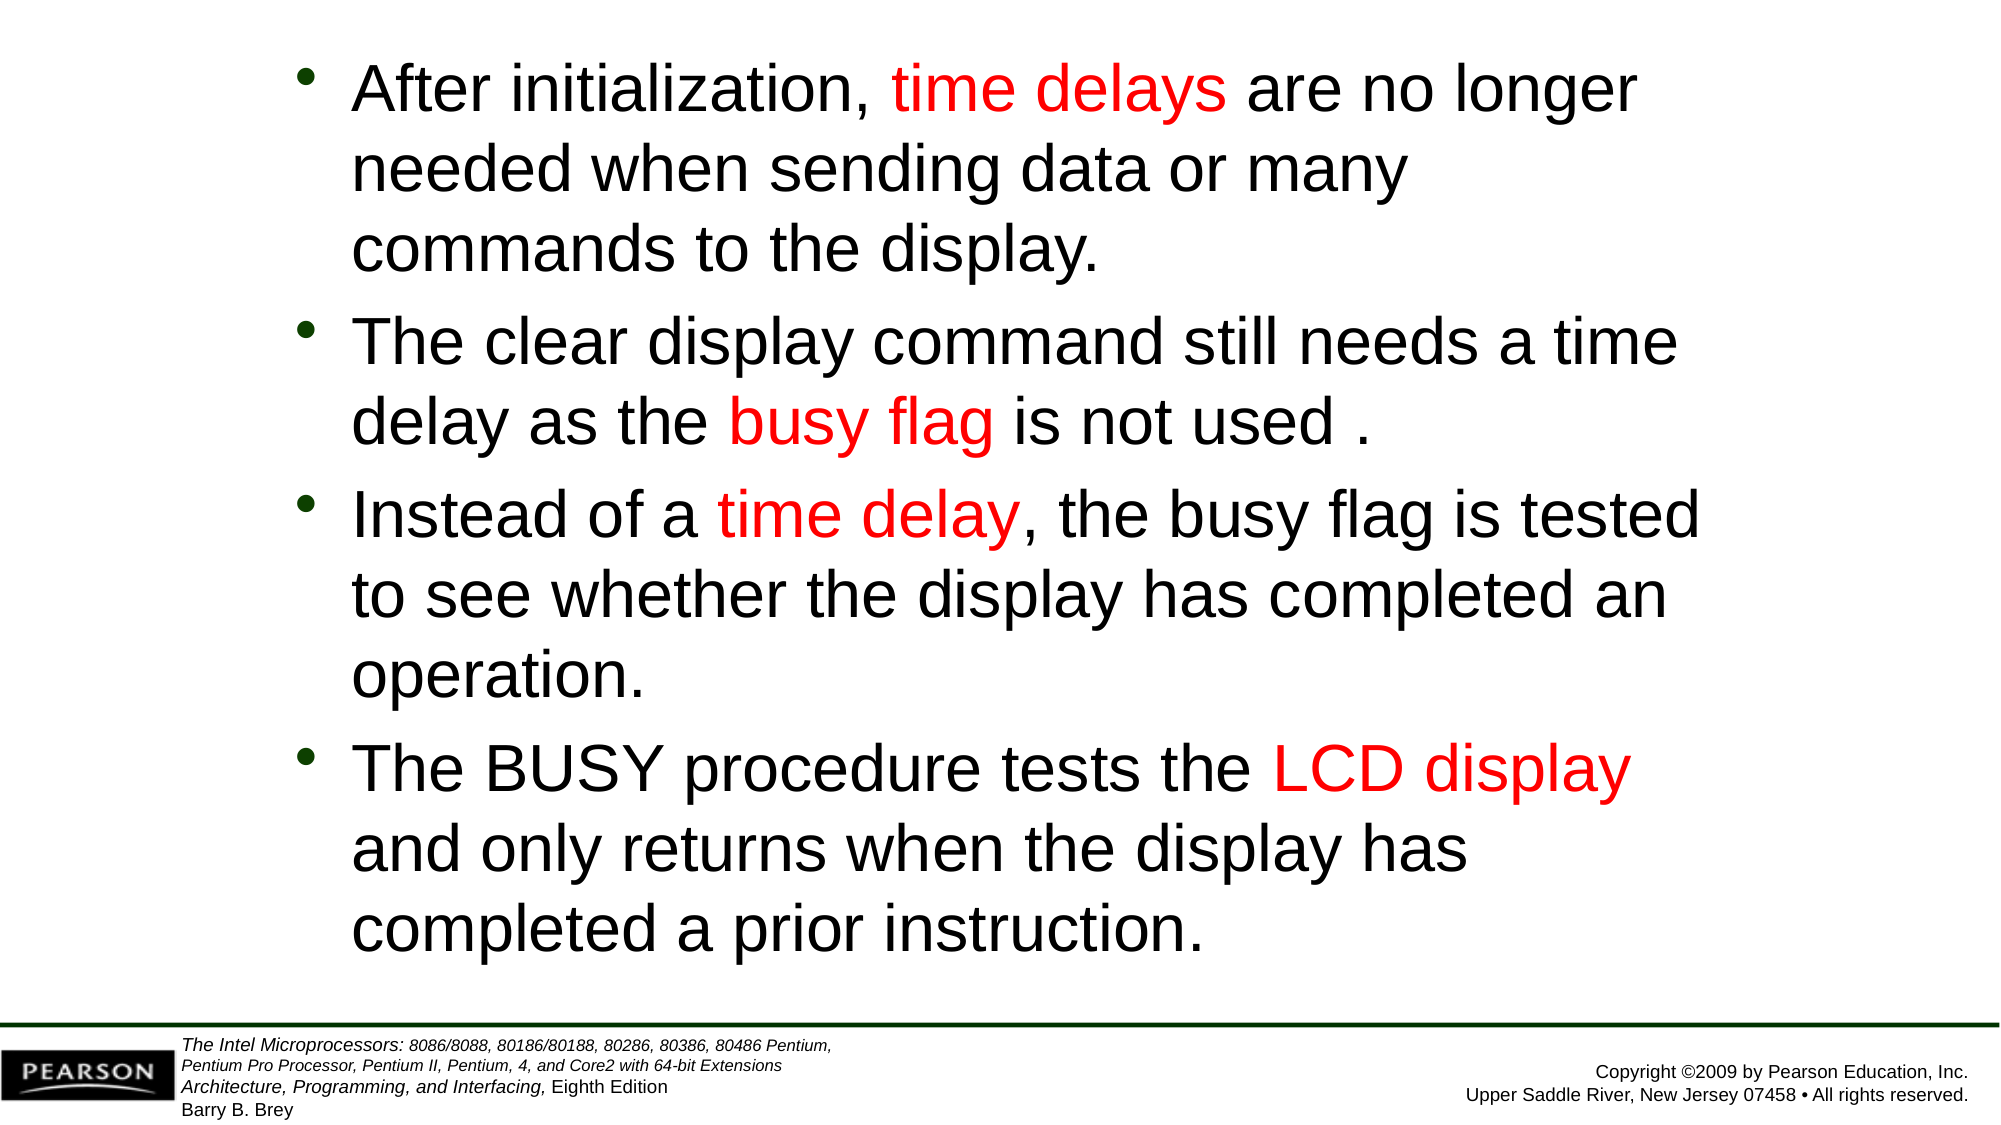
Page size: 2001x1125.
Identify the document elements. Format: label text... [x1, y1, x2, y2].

list After initialization, time delays are no longer needed when sending data or many commands to the display. The clear display command still needs a time delay as the busy flag is not used . Instead of a time delay, the busy flag is tested to see whether the display has completed an operation. The BUSY procedure tests the LCD display and only returns when the display has completed a prior instruction. [279, 37, 1730, 1012]
picture [0, 1049, 177, 1102]
